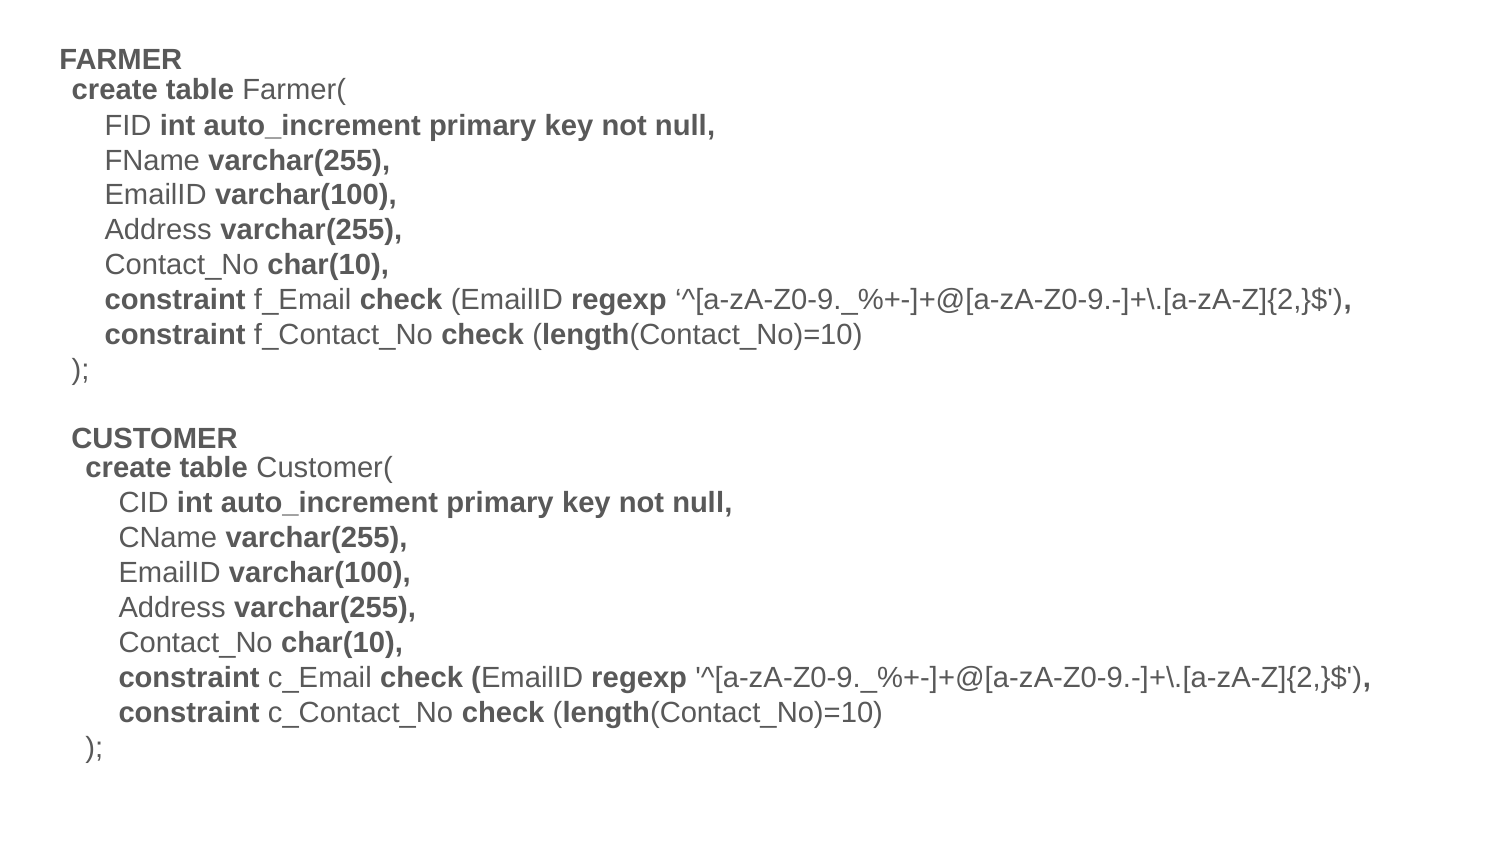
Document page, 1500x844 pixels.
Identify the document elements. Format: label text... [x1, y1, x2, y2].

text_box create table Farmer( FID int auto_increment primary key not null, FName varchar(255), EmailID varchar(100), Address varchar(255), Contact_No char(10), constraint f_Email check (EmailID regexp ‘^[a-zA-Z0-9._%+-]+@[a-zA-Z0-9.-]+\.[a-zA-Z]{2,}$'), constraint f_Contact_No check (length(Contact_No)=10) ); [56, 55, 1437, 401]
text_box create table Customer( CID int auto_increment primary key not null, CName varchar(255), EmailID varchar(100), Address varchar(255), Contact_No char(10), constraint c_Email check (EmailID regexp '^[a-zA-Z0-9._%+-]+@[a-zA-Z0-9.-]+\.[a-zA-Z]{2,}$'), constraint c_Contact_No check (length(Contact_No)=10) ); [70, 433, 1451, 779]
text_box FARMER [44, 24, 1047, 90]
text_box CUSTOMER [56, 404, 1059, 470]
